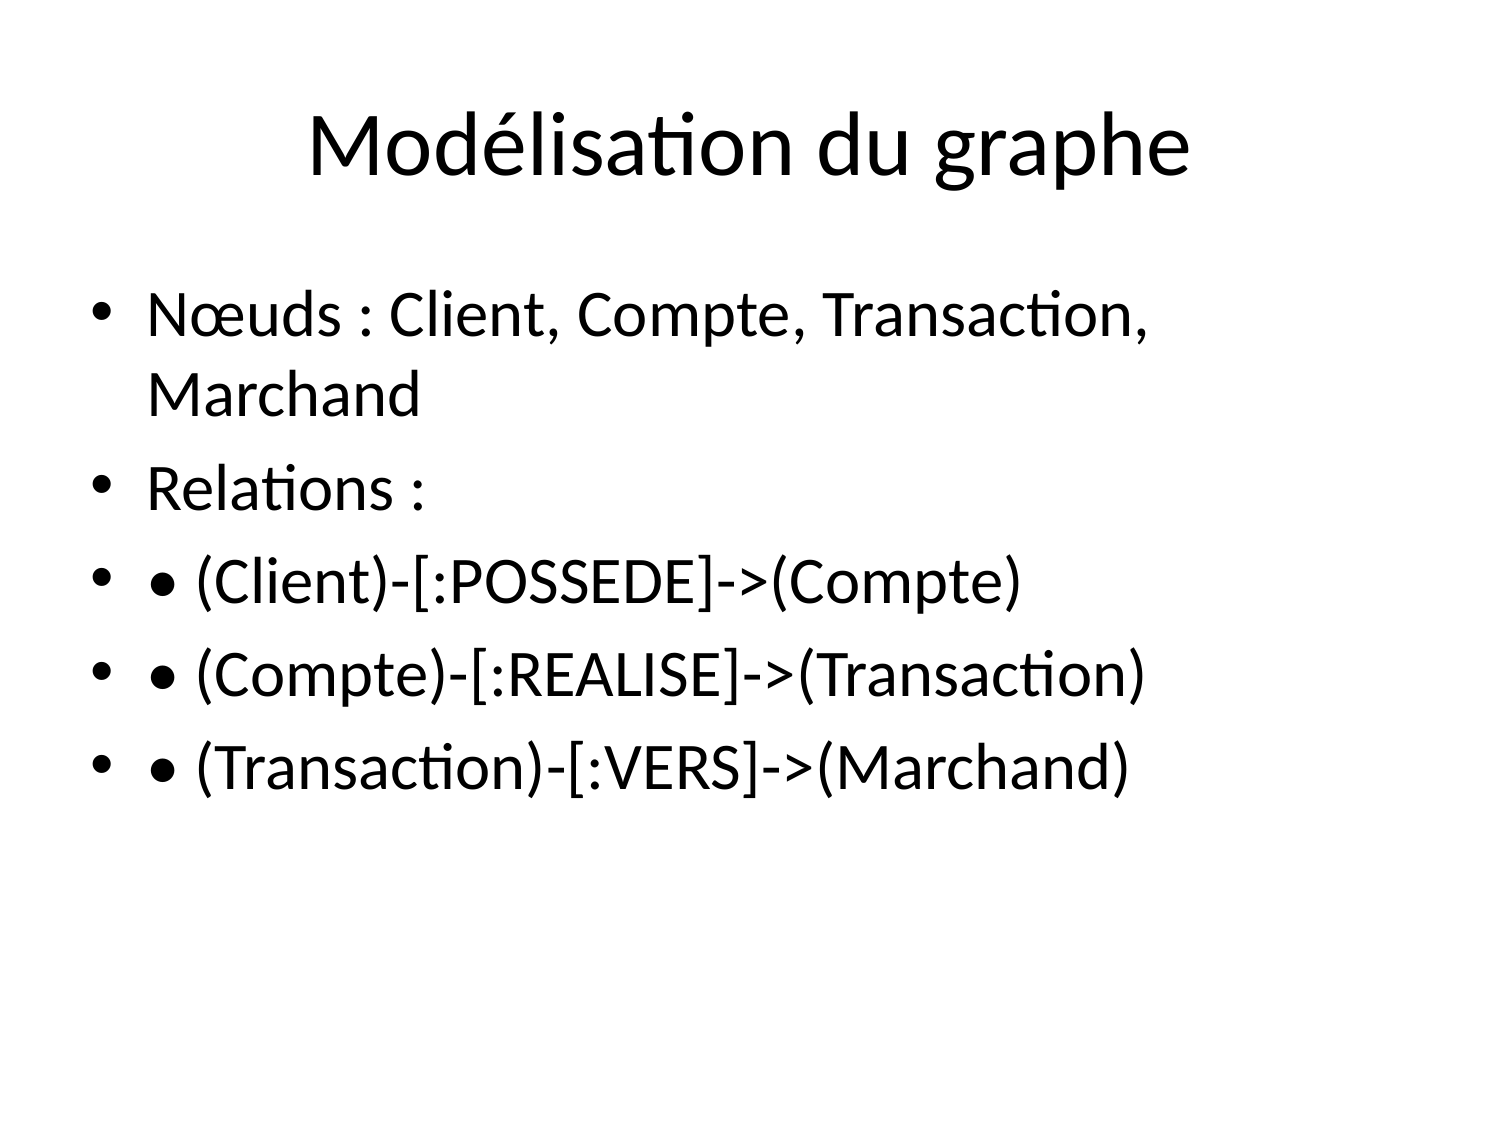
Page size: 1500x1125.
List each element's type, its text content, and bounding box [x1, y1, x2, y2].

list Nœuds : Client, Compte, Transaction, Marchand Relations : • (Client)-[:POSSEDE]->(Compte) • (Compte)-[:REALISE]->(Transaction) • (Transaction)-[:VERS]->(Marchand) [75, 262, 1425, 1005]
title Modélisation du graphe [75, 45, 1425, 233]
